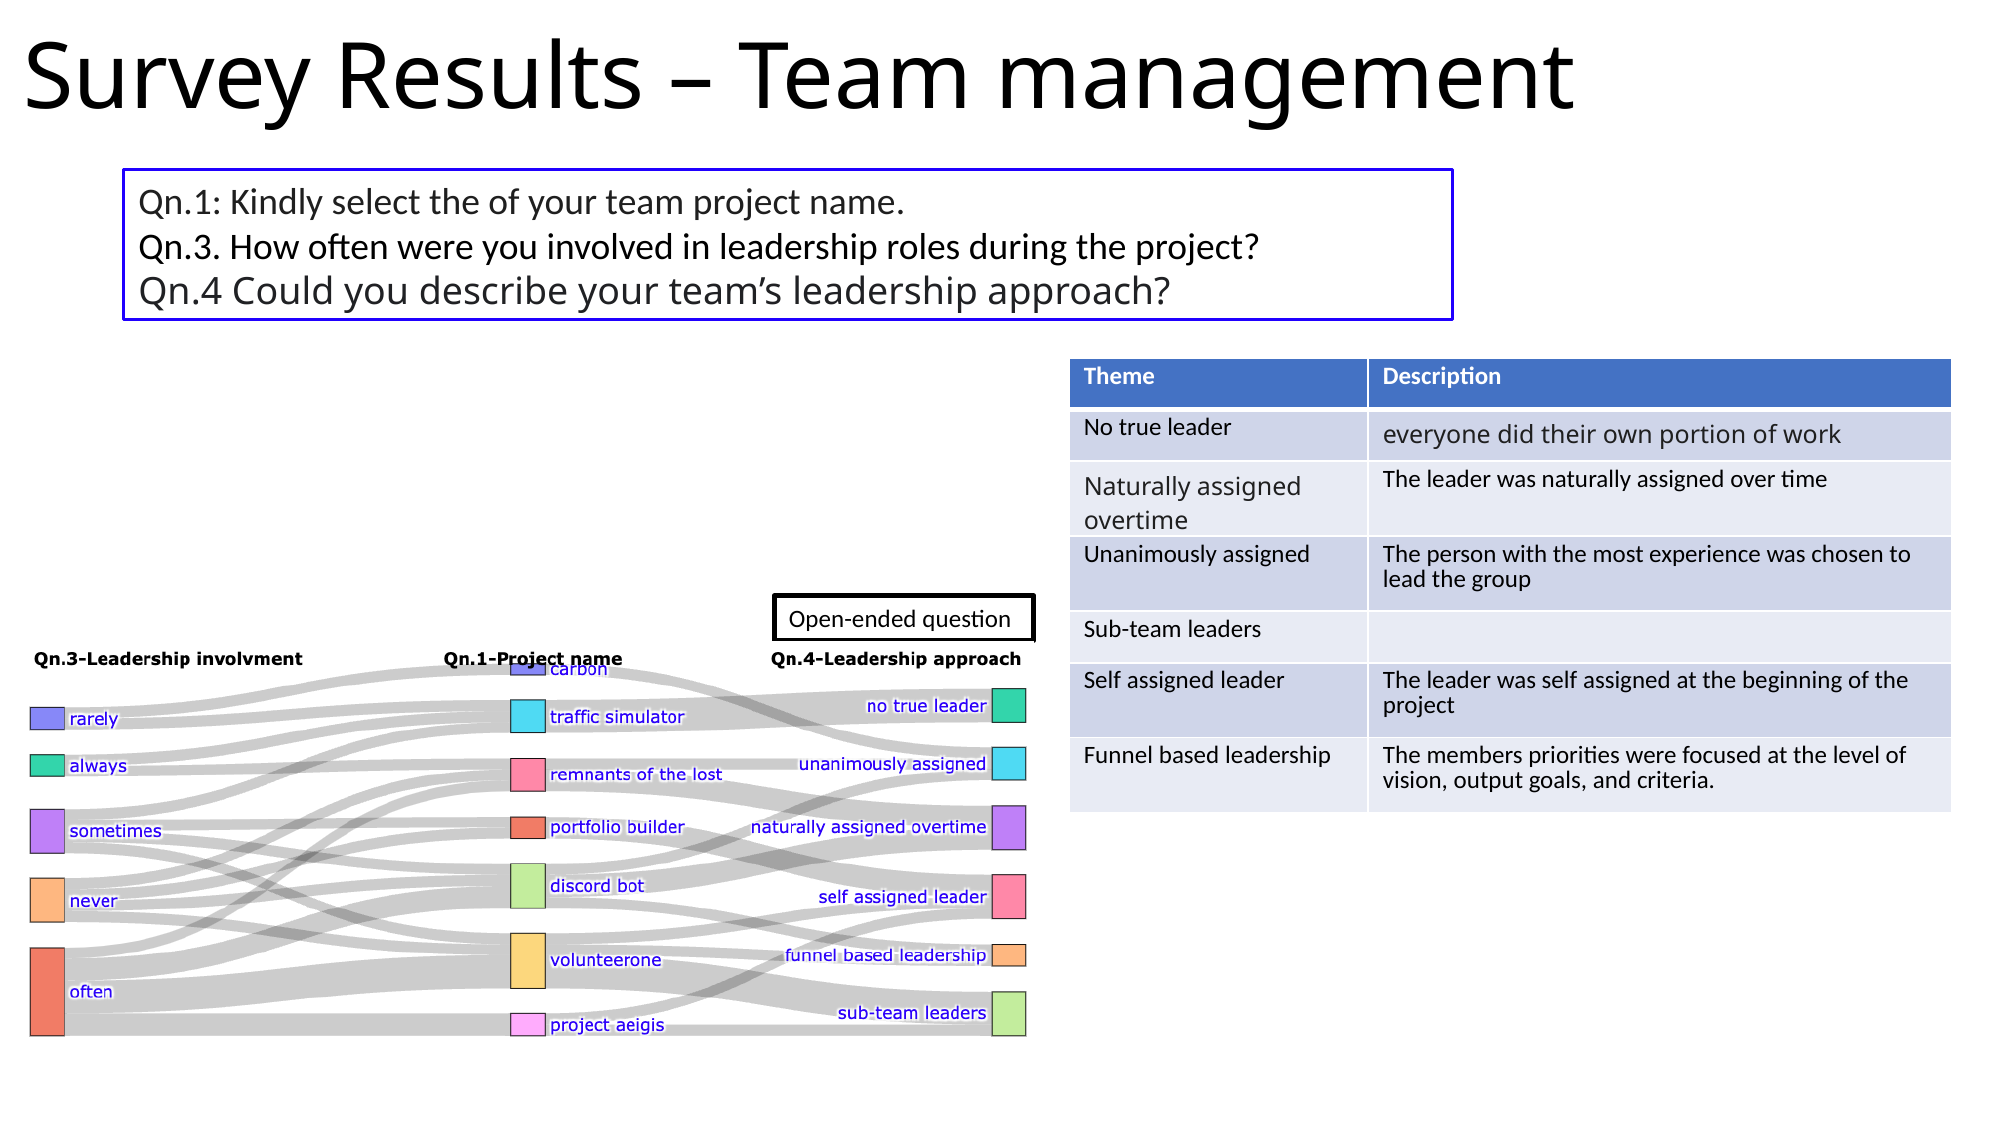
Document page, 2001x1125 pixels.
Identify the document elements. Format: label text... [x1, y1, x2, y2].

table_cell Funnel based leadership [1070, 738, 1367, 812]
text_box Survey Results – Team management [8, 19, 1733, 138]
table_cell The members priorities were focused at the level of vision, output goals, and criteria. [1369, 738, 1951, 812]
table_cell Sub-team leaders [1070, 612, 1367, 662]
table_header Theme [1070, 359, 1367, 407]
table_cell Naturally assigned overtime [1070, 462, 1367, 535]
table_cell Unanimously assigned [1070, 537, 1367, 610]
table_cell The person with the most experience was chosen to lead the group [1369, 537, 1951, 610]
text_box Open-ended question [774, 595, 1034, 641]
table_header Description [1369, 359, 1951, 407]
table_cell Self assigned leader [1070, 664, 1367, 737]
picture [24, 641, 1034, 1042]
table_cell The leader was self assigned at the beginning of the project [1369, 664, 1951, 737]
table_cell [1369, 612, 1951, 662]
table_cell No true leader [1070, 412, 1367, 460]
table_cell everyone did their own portion of work [1369, 412, 1951, 460]
table_cell The leader was naturally assigned over time [1369, 462, 1951, 535]
text_box Qn.1: Kindly select the of your team project name. Qn.3. How often were you involved in leadership roles during the project? Qn.4 Could you describe your team’s leadership approach? [123, 169, 1453, 320]
